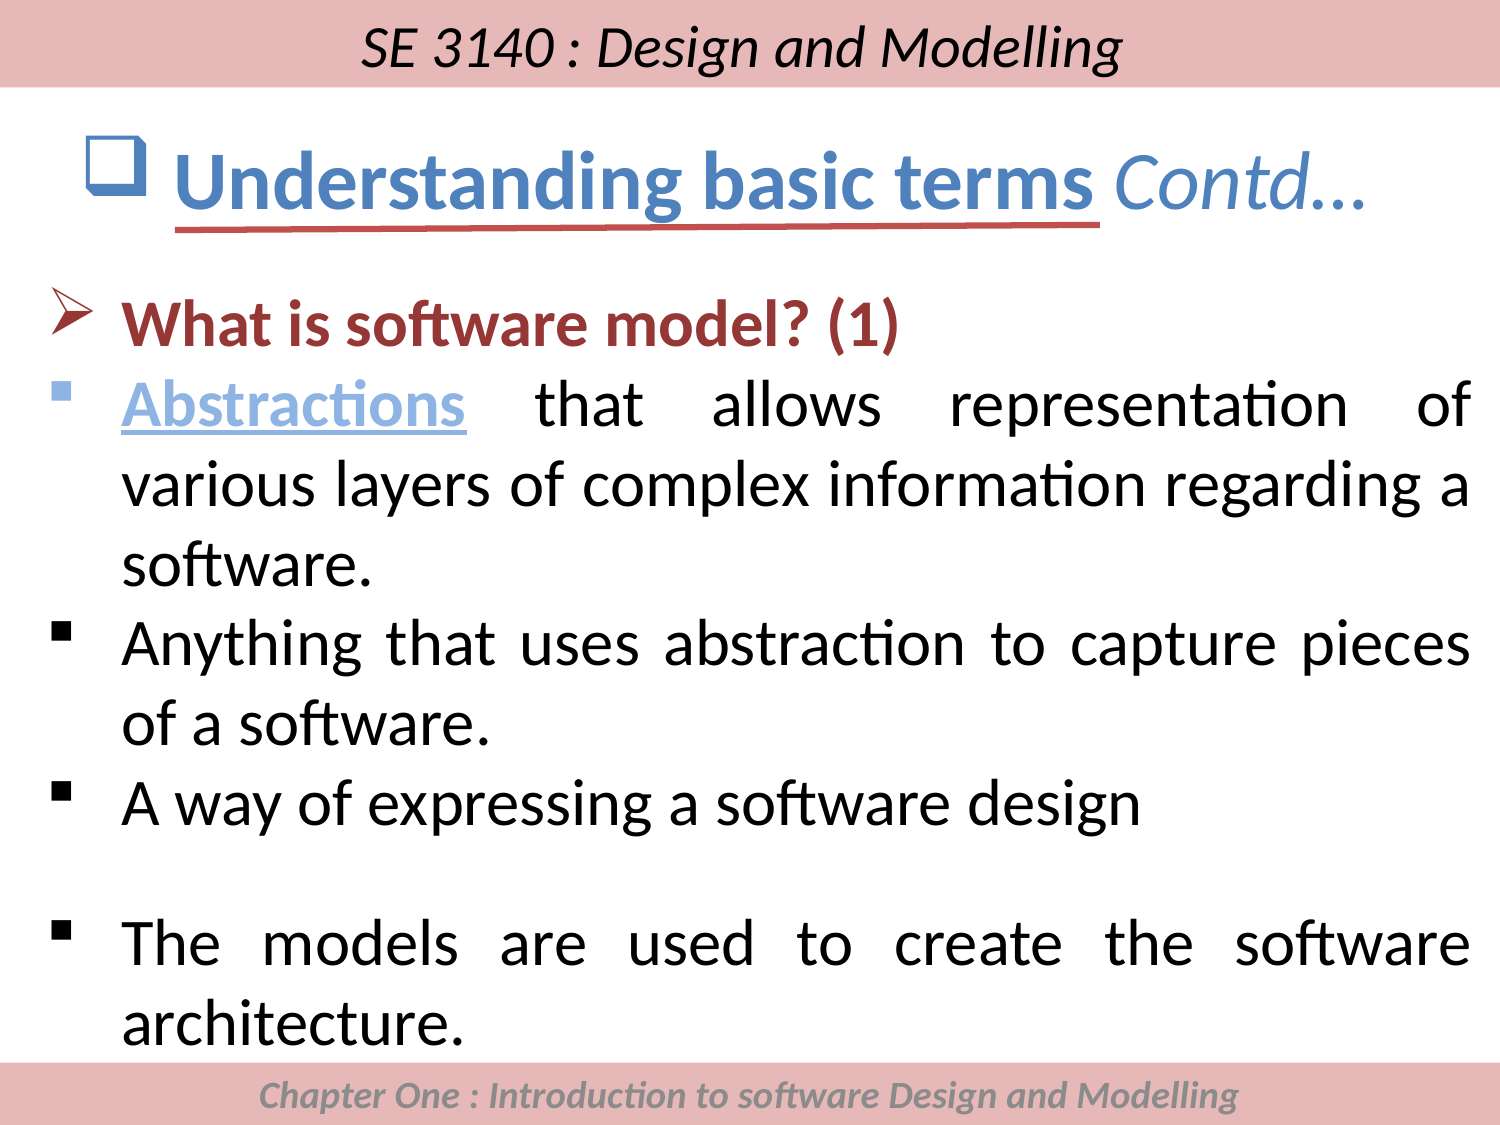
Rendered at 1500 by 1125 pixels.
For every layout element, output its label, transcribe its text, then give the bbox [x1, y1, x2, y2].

text_box Understanding basic terms Contd… [64, 118, 1500, 234]
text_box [174, 224, 1101, 231]
text_box What is software model? (1) Abstractions that allows representation of various layers of complex information regarding a software. Anything that uses abstraction to capture pieces of a software. A way of expressing a software design The models are used to create the software architecture. [31, 232, 1488, 1067]
title SE 3140 : Design and Modelling [0, 0, 1500, 88]
subtitle Chapter One : Introduction to software Design and Modelling [0, 1062, 1500, 1125]
